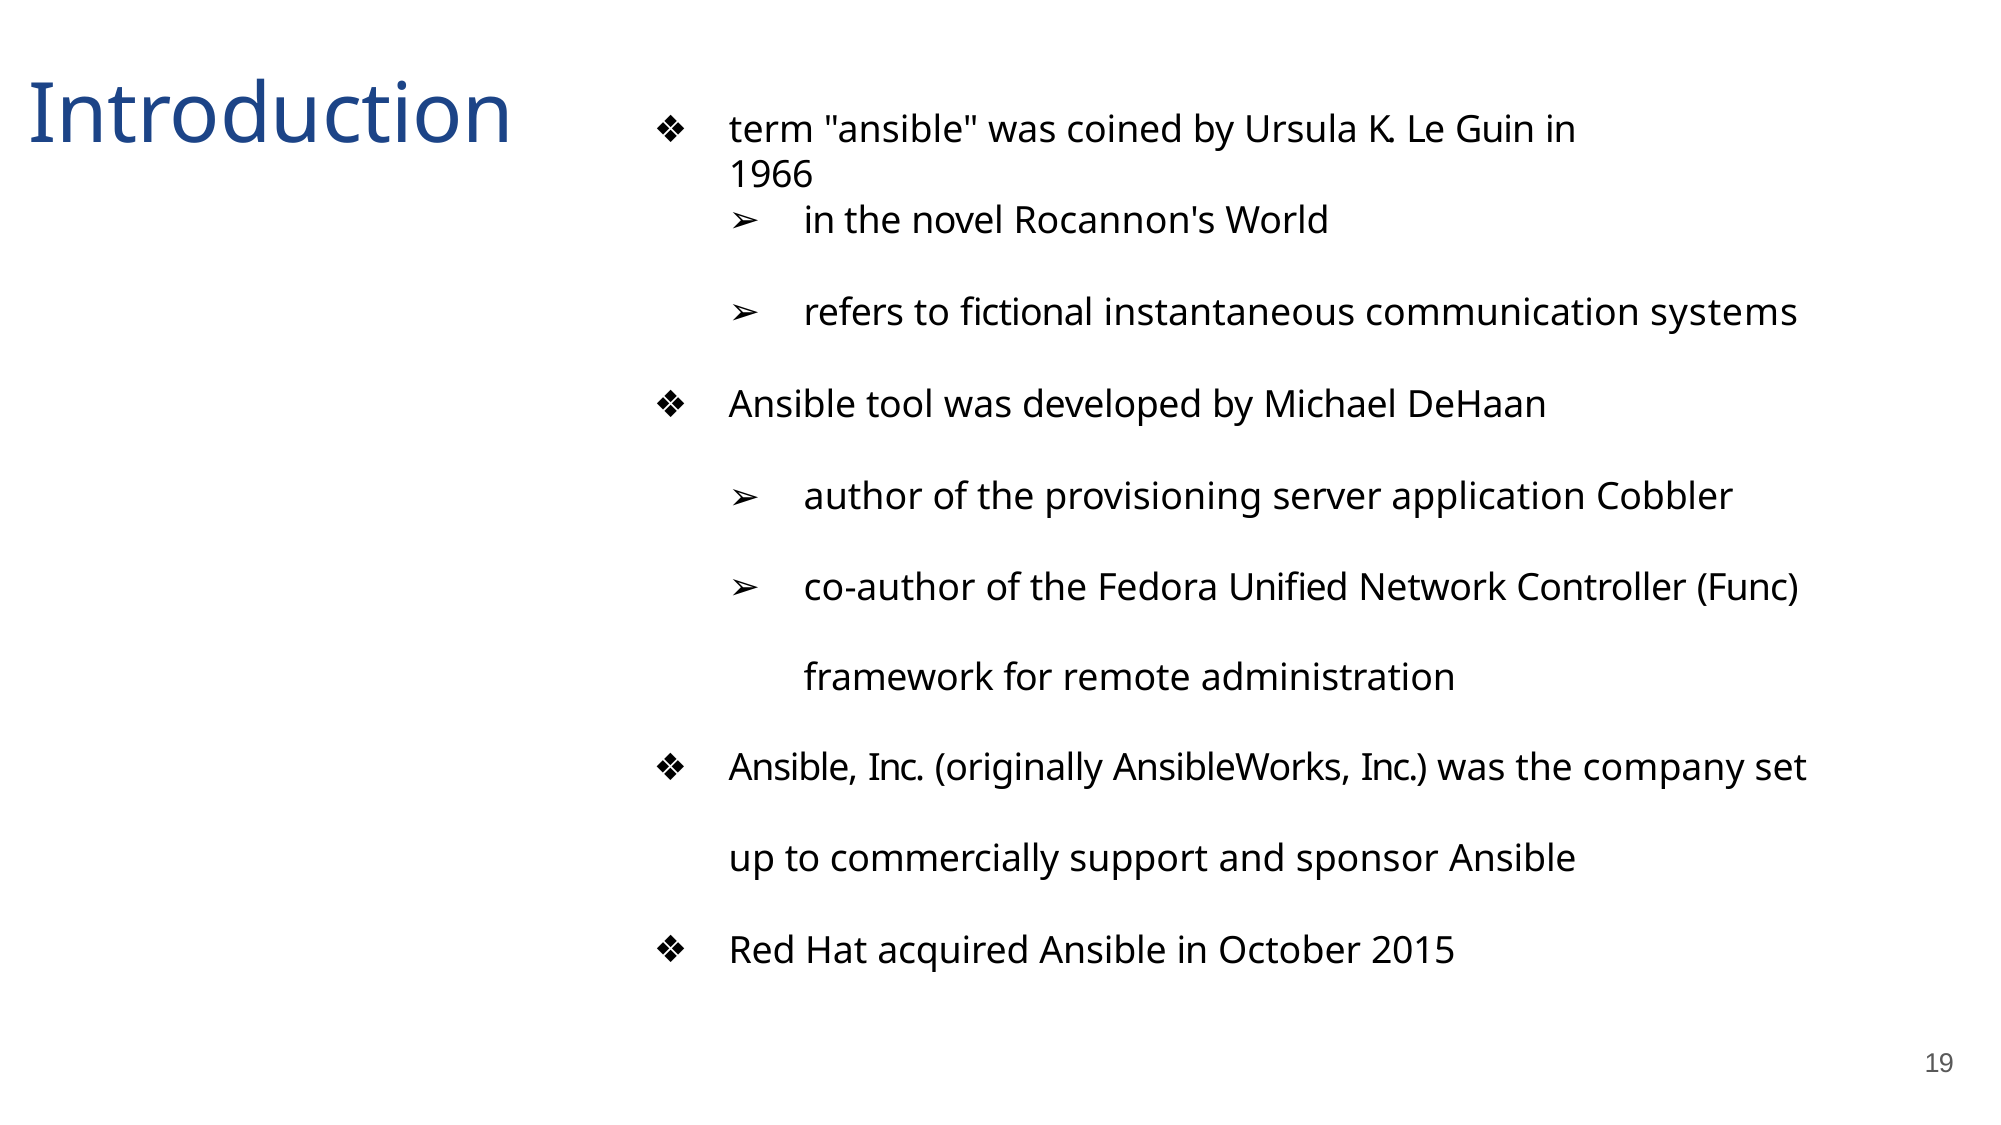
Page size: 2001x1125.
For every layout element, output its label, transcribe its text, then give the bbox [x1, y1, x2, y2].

title Introduction [26, 57, 640, 248]
text_box in the novel Rocannon's World refers to fictional instantaneous communication systems Ansible tool was developed by Michael DeHaan author of the provisioning server application Cobbler co-author of the Fedora Unified Network Controller (Func) framework for remote administration Ansible, Inc. (originally AnsibleWorks, Inc.) was the company set up to commercially support and sponsor Ansible Red Hat acquired Ansible in October 2015 [651, 193, 1945, 971]
slide_number 19 [1903, 1045, 1963, 1125]
text_box term "ansible" was coined by Ursula K. Le Guin in 1966 [651, 103, 1604, 193]
